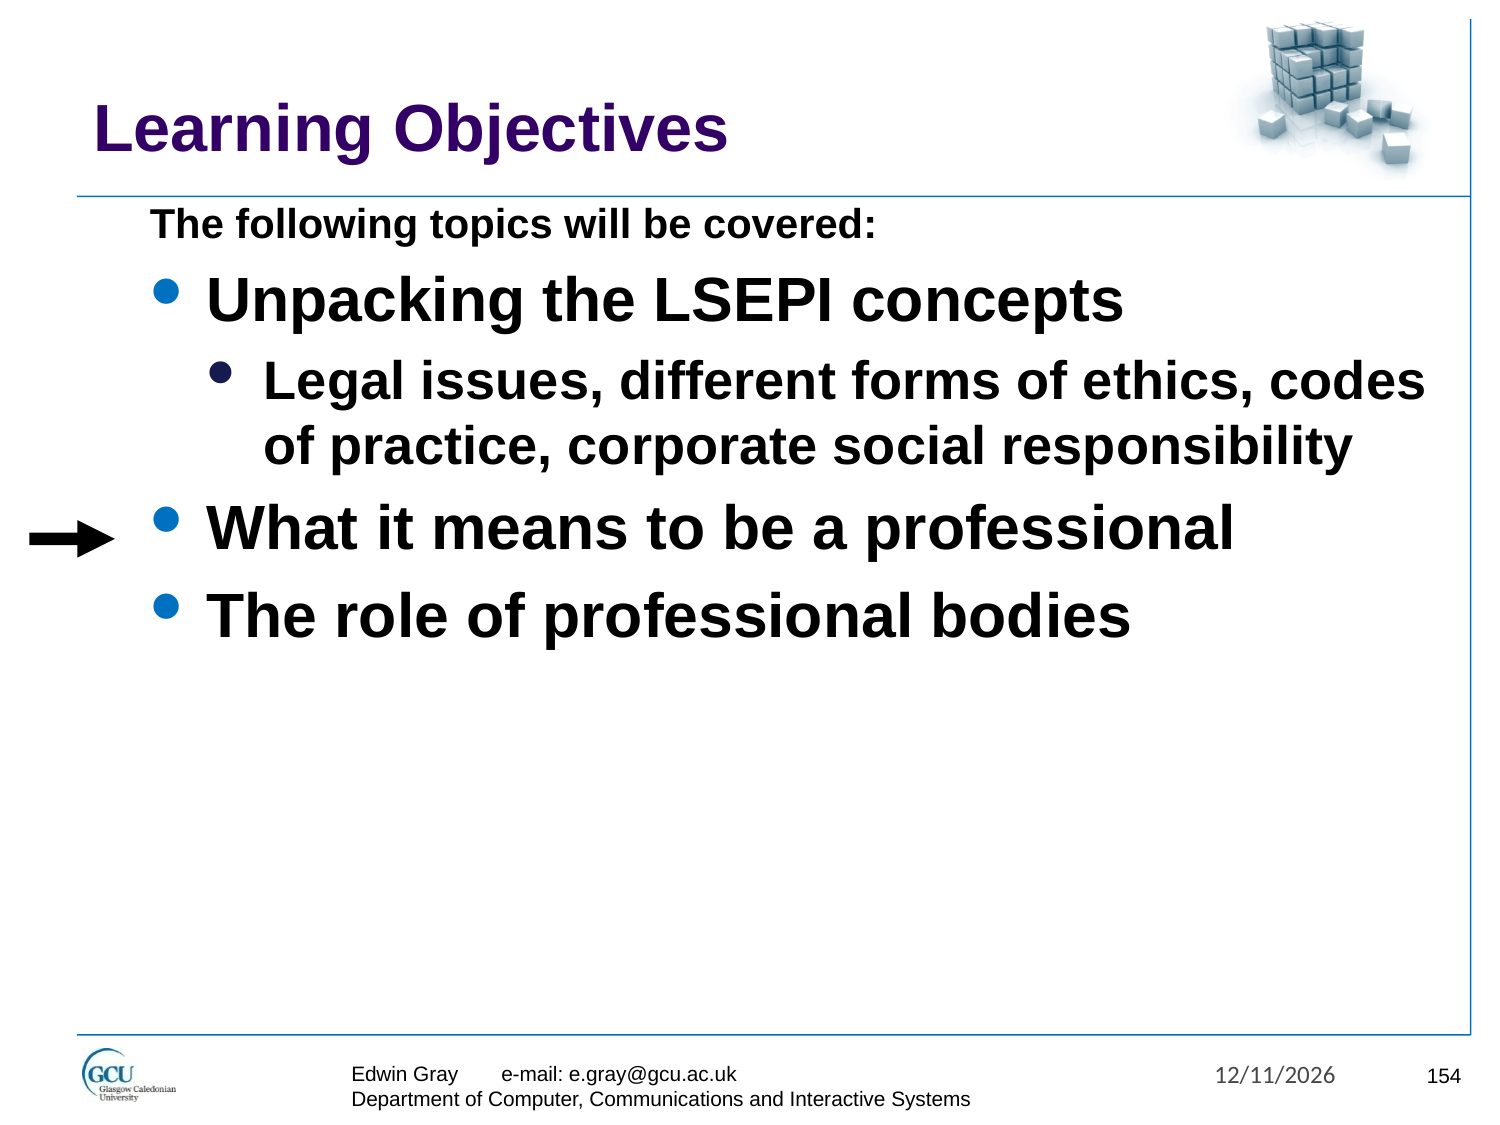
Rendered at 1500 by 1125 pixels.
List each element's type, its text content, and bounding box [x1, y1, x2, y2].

picture [82, 1048, 176, 1102]
text_box 27/11/2017 [1199, 1051, 1351, 1097]
title Learning Objectives [78, 66, 1262, 173]
text_box Edwin Gray e-mail: e.gray@gcu.ac.uk Department of Computer, Communications and Interactive Systems [336, 1052, 1093, 1109]
picture [1207, 0, 1461, 189]
list The following topics will be covered: Unpacking the LSEPI concepts Legal issues, different forms of ethics, codes of practice, corporate social responsibility What it means to be a professional The role of professional bodies [134, 189, 1477, 1035]
text_box 154 [1399, 1055, 1476, 1103]
text_box [29, 532, 115, 546]
